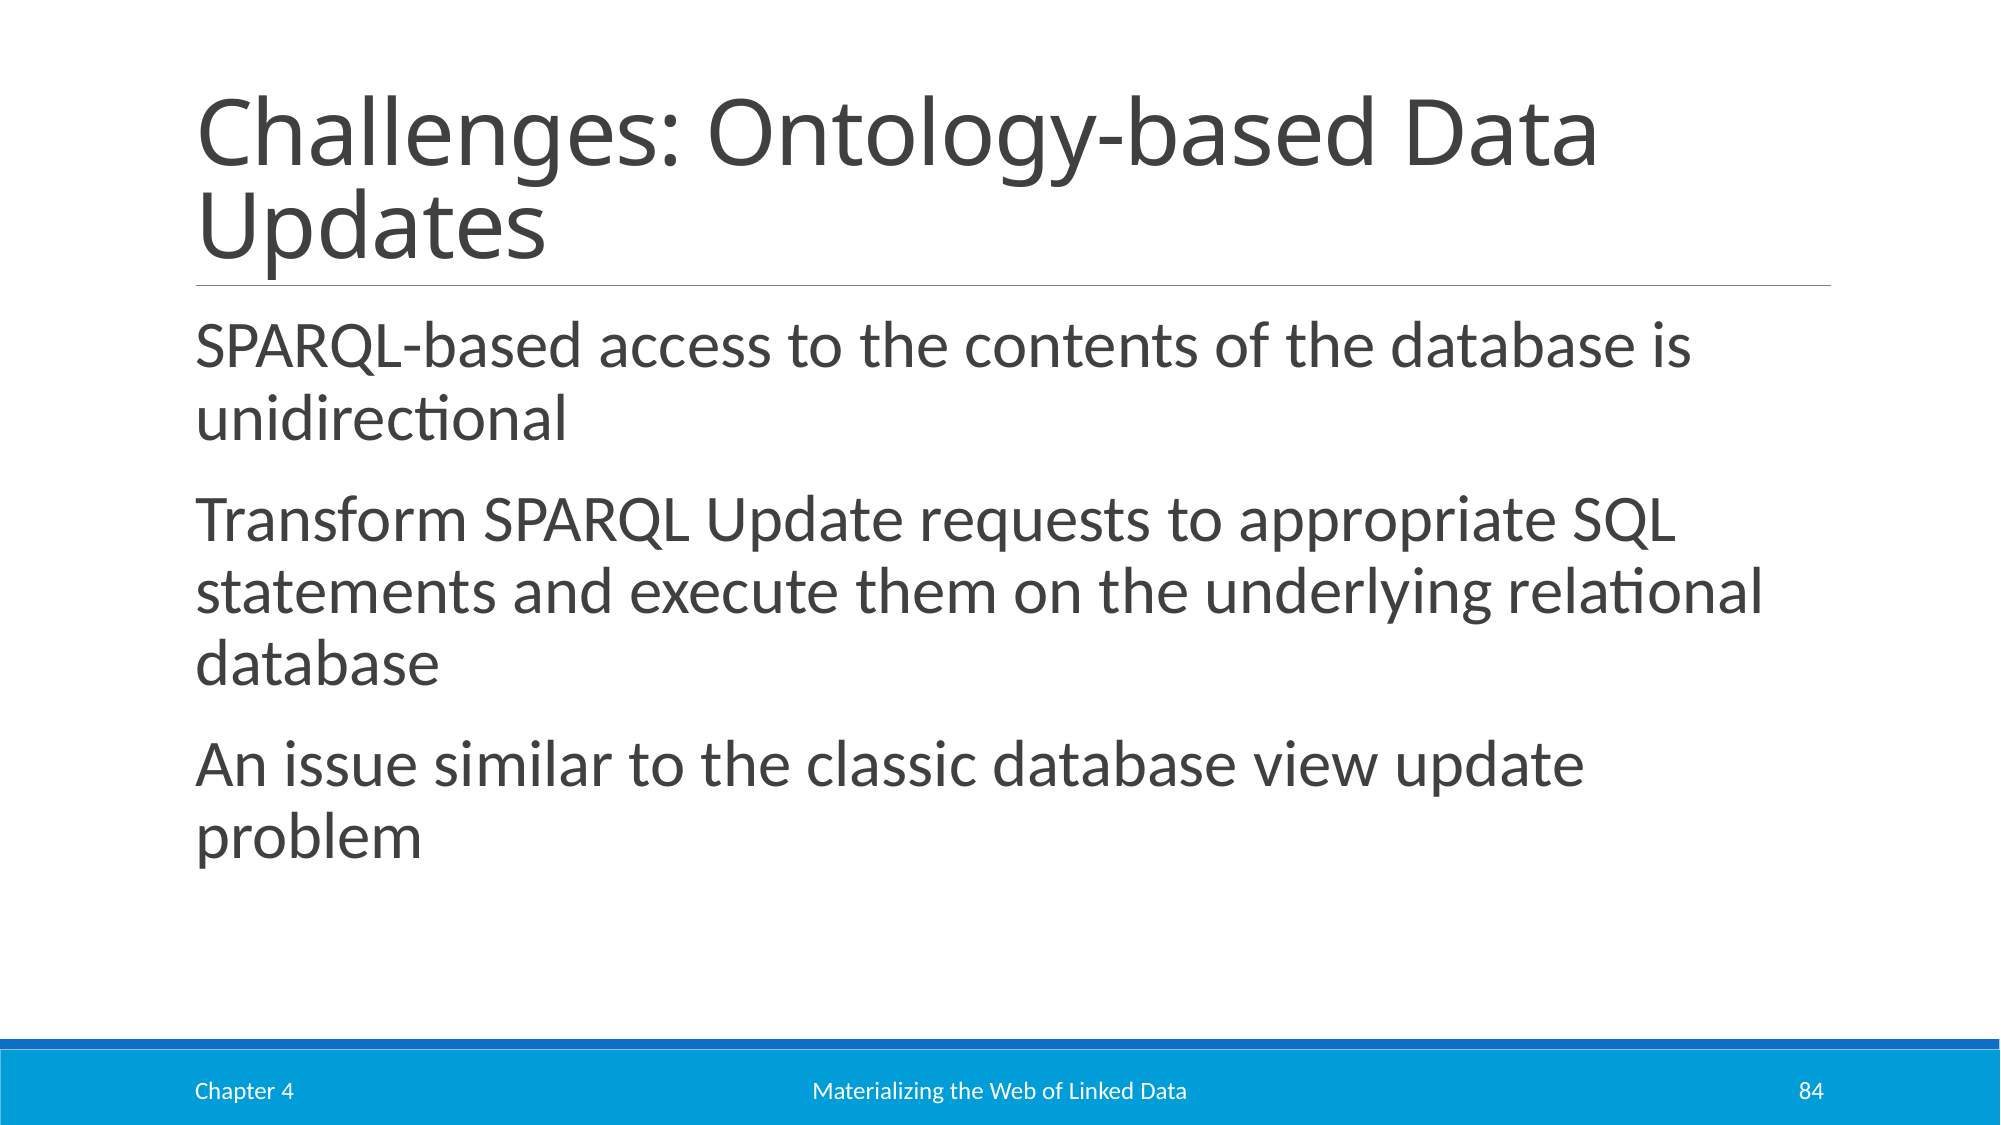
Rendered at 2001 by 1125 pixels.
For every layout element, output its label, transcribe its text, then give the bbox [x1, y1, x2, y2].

slide_number Chapter 4 [180, 1059, 586, 1120]
title Challenges: Ontology-based Data Updates [180, 47, 1830, 285]
list SPARQL-based access to the contents of the database is unidirectional Transform SPARQL Update requests to appropriate SQL statements and execute them on the underlying relational database An issue similar to the classic database view update problem [180, 302, 1830, 963]
slide_number 84 [1624, 1059, 1840, 1120]
footer Materializing the Web of Linked Data [604, 1059, 1396, 1120]
